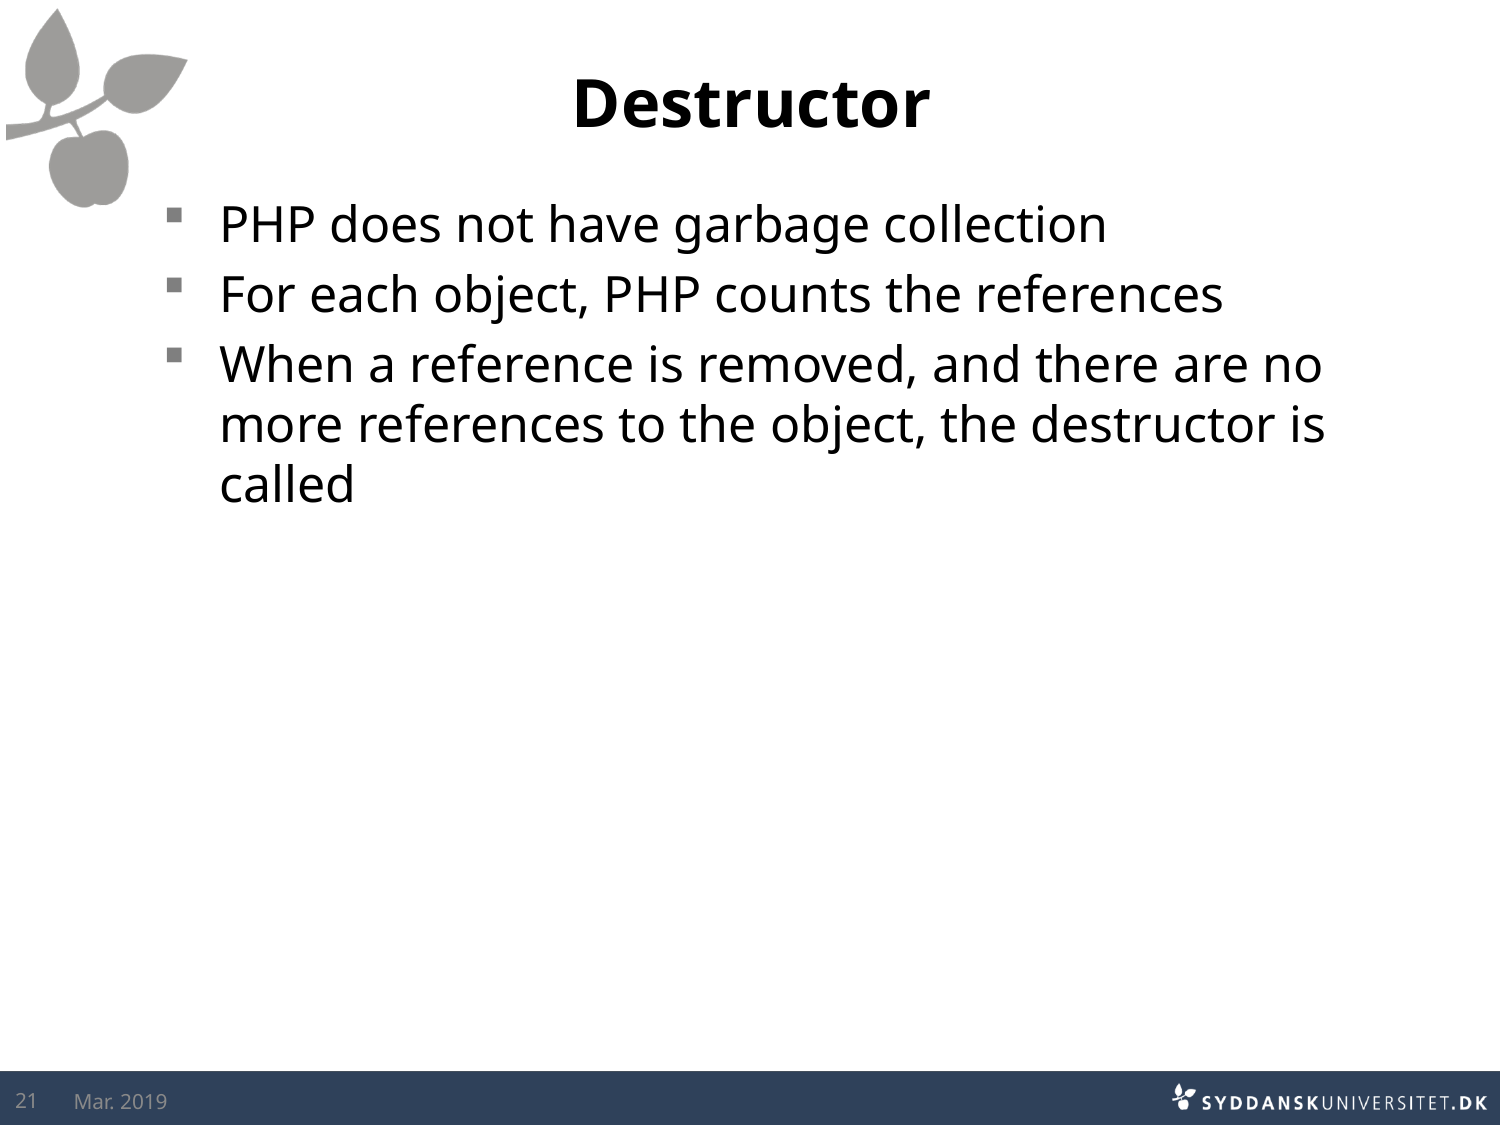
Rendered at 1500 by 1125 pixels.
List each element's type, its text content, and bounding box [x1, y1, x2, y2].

picture [0, 1071, 1500, 1125]
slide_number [71, 1078, 200, 1125]
title Destructor [190, 7, 1427, 195]
list PHP does not have garbage collection For each object, PHP counts the references When a reference is removed, and there are no more references to the object, the destructor is called [147, 184, 1388, 1055]
picture [5, 6, 188, 209]
slide_number 21 [0, 1078, 71, 1125]
